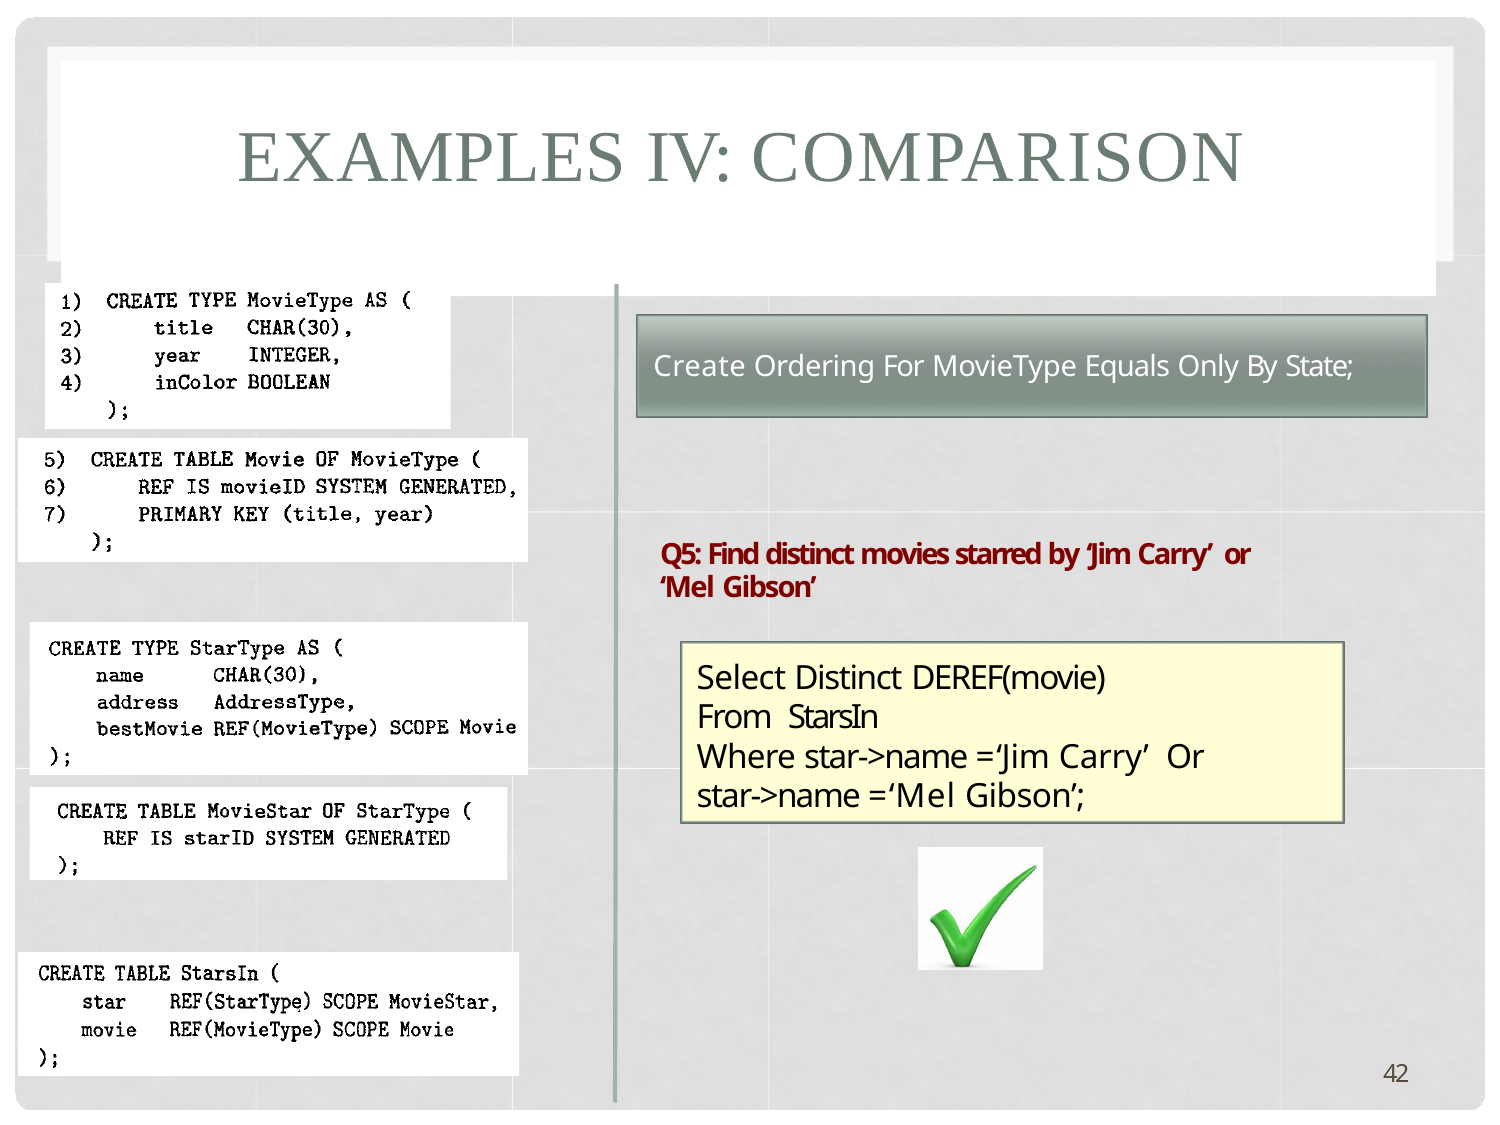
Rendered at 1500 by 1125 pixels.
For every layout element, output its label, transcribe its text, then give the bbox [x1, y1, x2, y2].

text_box Create Ordering For MovieType Equals Only By State; [651, 345, 1402, 383]
text_box [18, 438, 528, 562]
text_box [678, 639, 1346, 825]
text_box Q5: Find distinct movies starred by ‘Jim Carry’ or ‘Mel Gibson’ Select Distinct DEREF(movie) From StarsIn Where star->name = ‘Jim Carry’ Or star->name = ‘Mel Gibson’; [657, 532, 1303, 815]
text_box [634, 312, 1429, 419]
text_box [918, 847, 1044, 970]
text_box [29, 787, 508, 880]
slide_number 42 [1378, 1055, 1415, 1125]
title EXAMPLES IV: COMPARISON [61, 61, 1436, 297]
text_box [15, 16, 1485, 1110]
text_box [18, 952, 520, 1076]
text_box [44, 44, 1456, 264]
text_box [29, 622, 528, 775]
text_box [45, 283, 451, 429]
